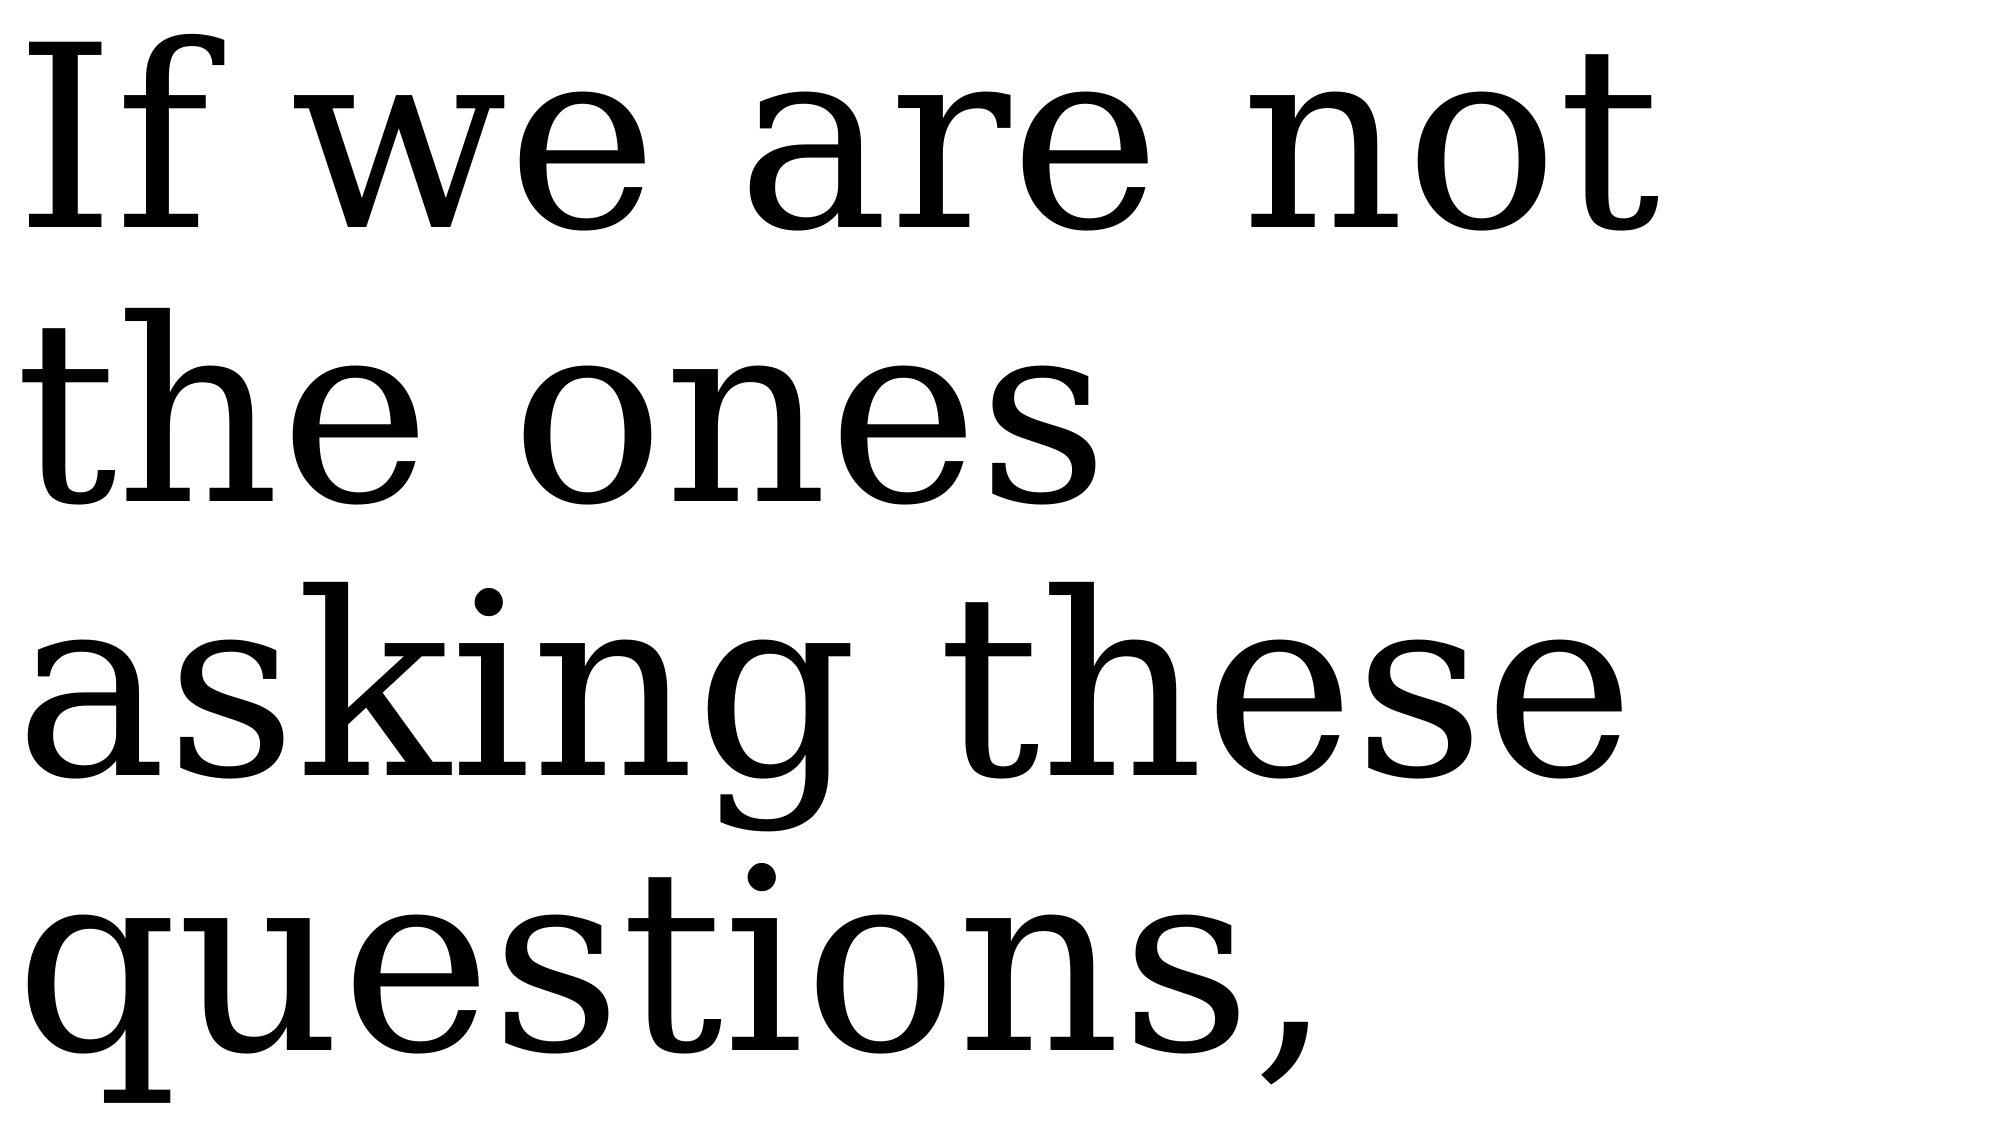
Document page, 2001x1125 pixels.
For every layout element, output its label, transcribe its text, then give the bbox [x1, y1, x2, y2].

title If we are not the ones asking these questions, then who will? [0, 0, 2000, 1125]
